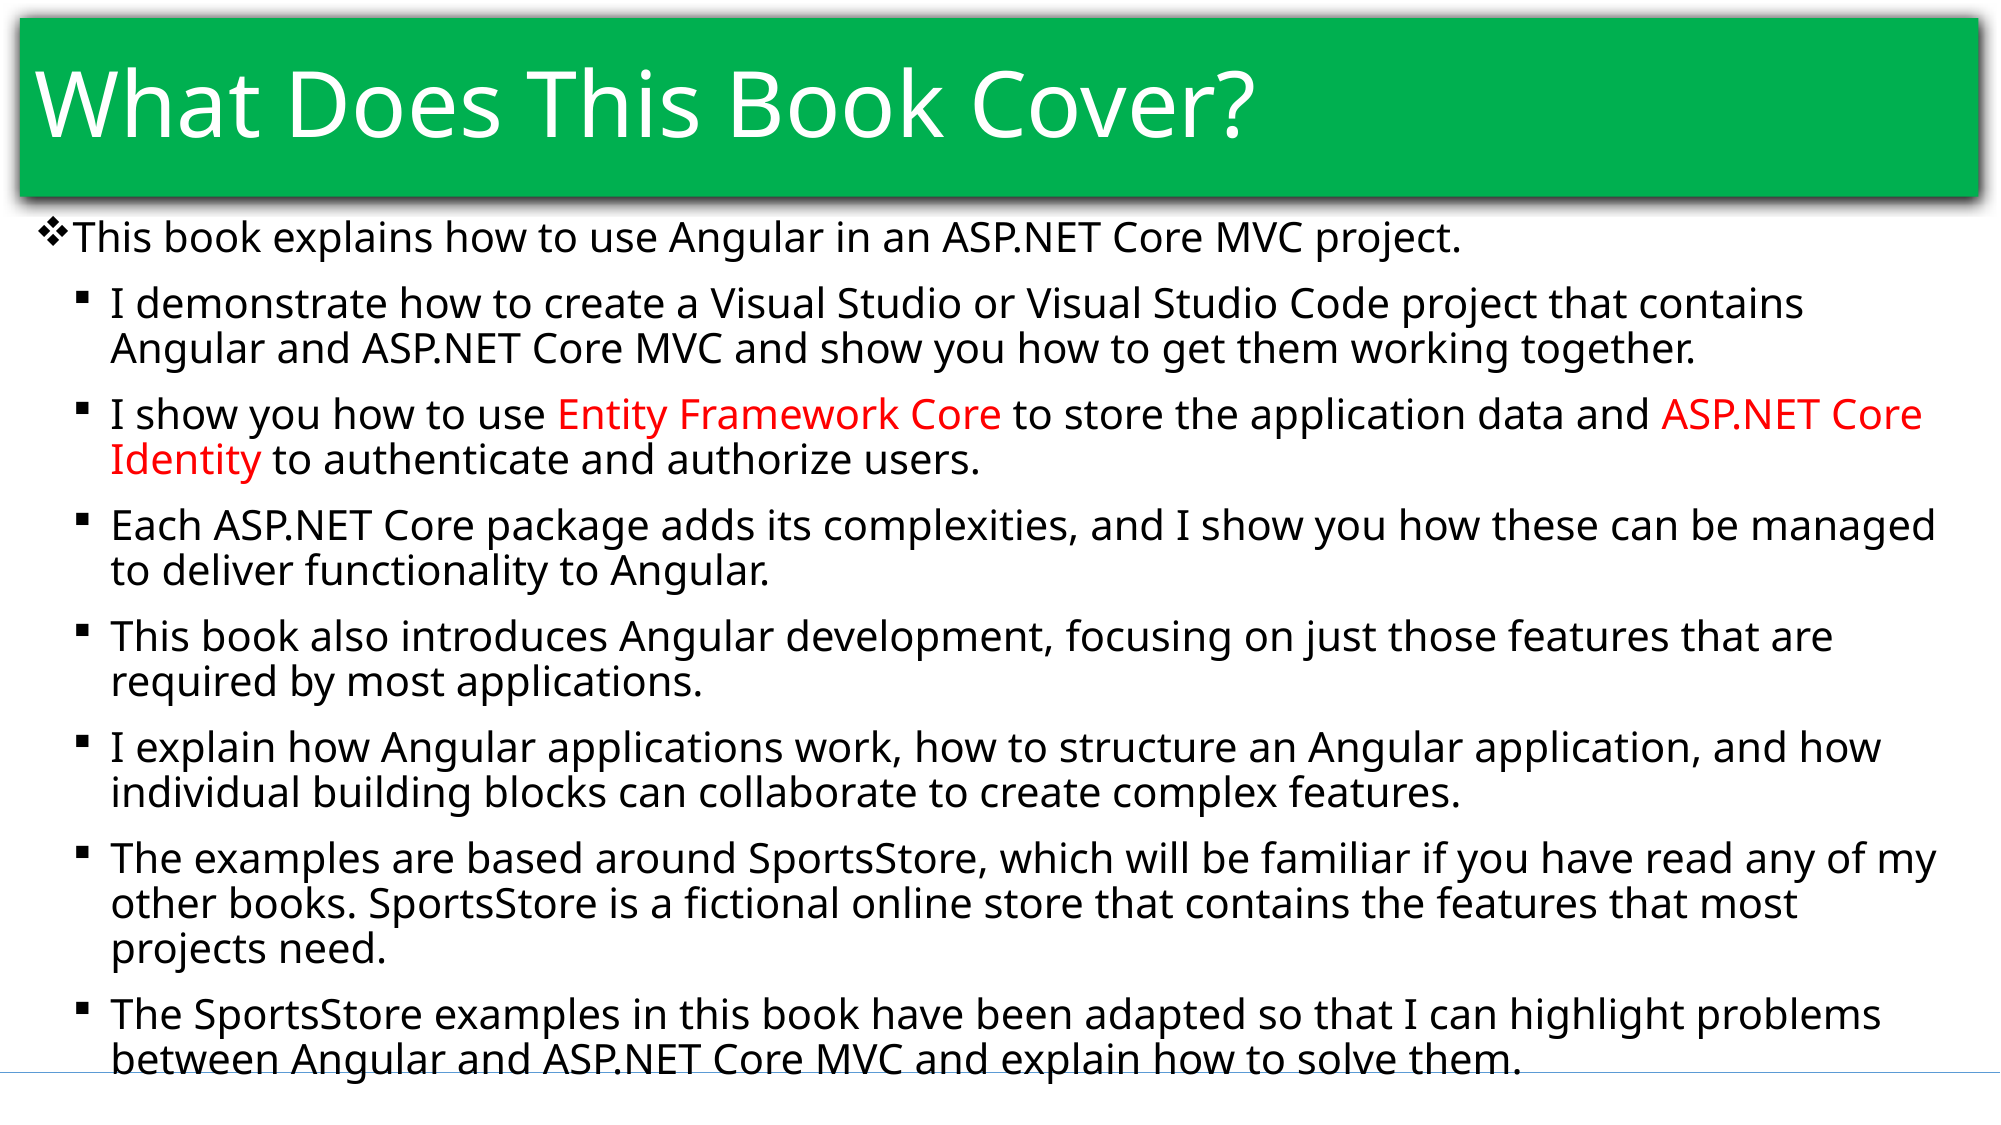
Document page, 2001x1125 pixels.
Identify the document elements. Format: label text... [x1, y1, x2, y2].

list This book explains how to use Angular in an ASP.NET Core MVC project. I demonstrate how to create a Visual Studio or Visual Studio Code project that contains Angular and ASP.NET Core MVC and show you how to get them working together. I show you how to use Entity Framework Core to store the application data and ASP.NET Core Identity to authenticate and authorize users. Each ASP.NET Core package adds its complexities, and I show you how these can be managed to deliver functionality to Angular. This book also introduces Angular development, focusing on just those features that are required by most applications. I explain how Angular applications work, how to structure an Angular application, and how individual building blocks can collaborate to create complex features. The examples are based around SportsStore, which will be familiar if you have read any of my other books. SportsStore is a fictional online store that contains the features that most projects need. The SportsStore examples in this book have been adapted so that I can highlight problems between Angular and ASP.NET Core MVC and explain how to solve them. [19, 209, 1979, 1114]
title What Does This Book Cover? [19, 18, 1979, 197]
